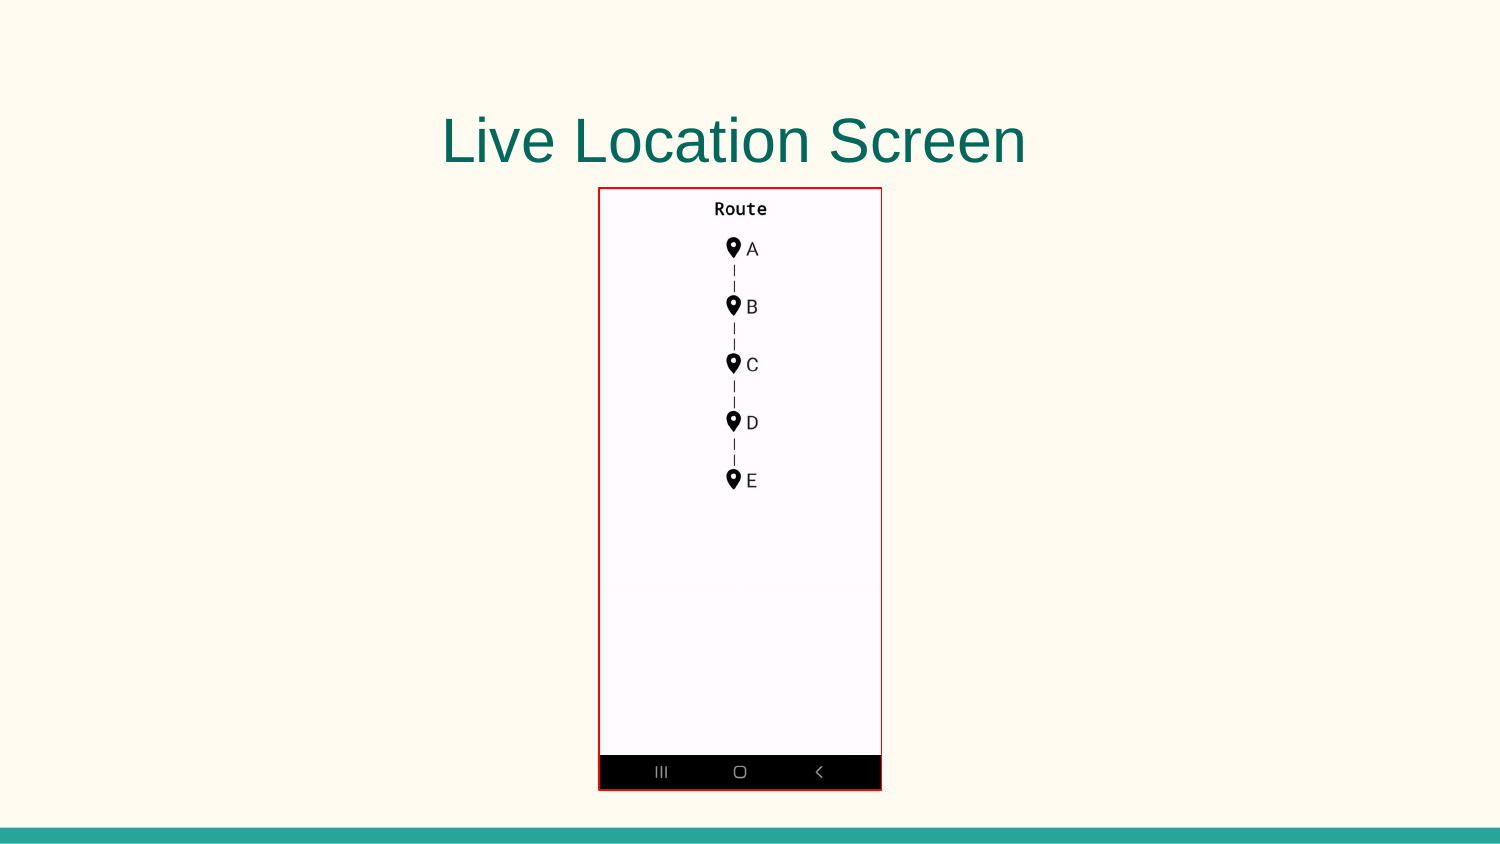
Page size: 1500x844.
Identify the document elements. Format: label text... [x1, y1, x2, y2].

picture [599, 188, 881, 790]
title Live Location Screen [51, 72, 1449, 174]
